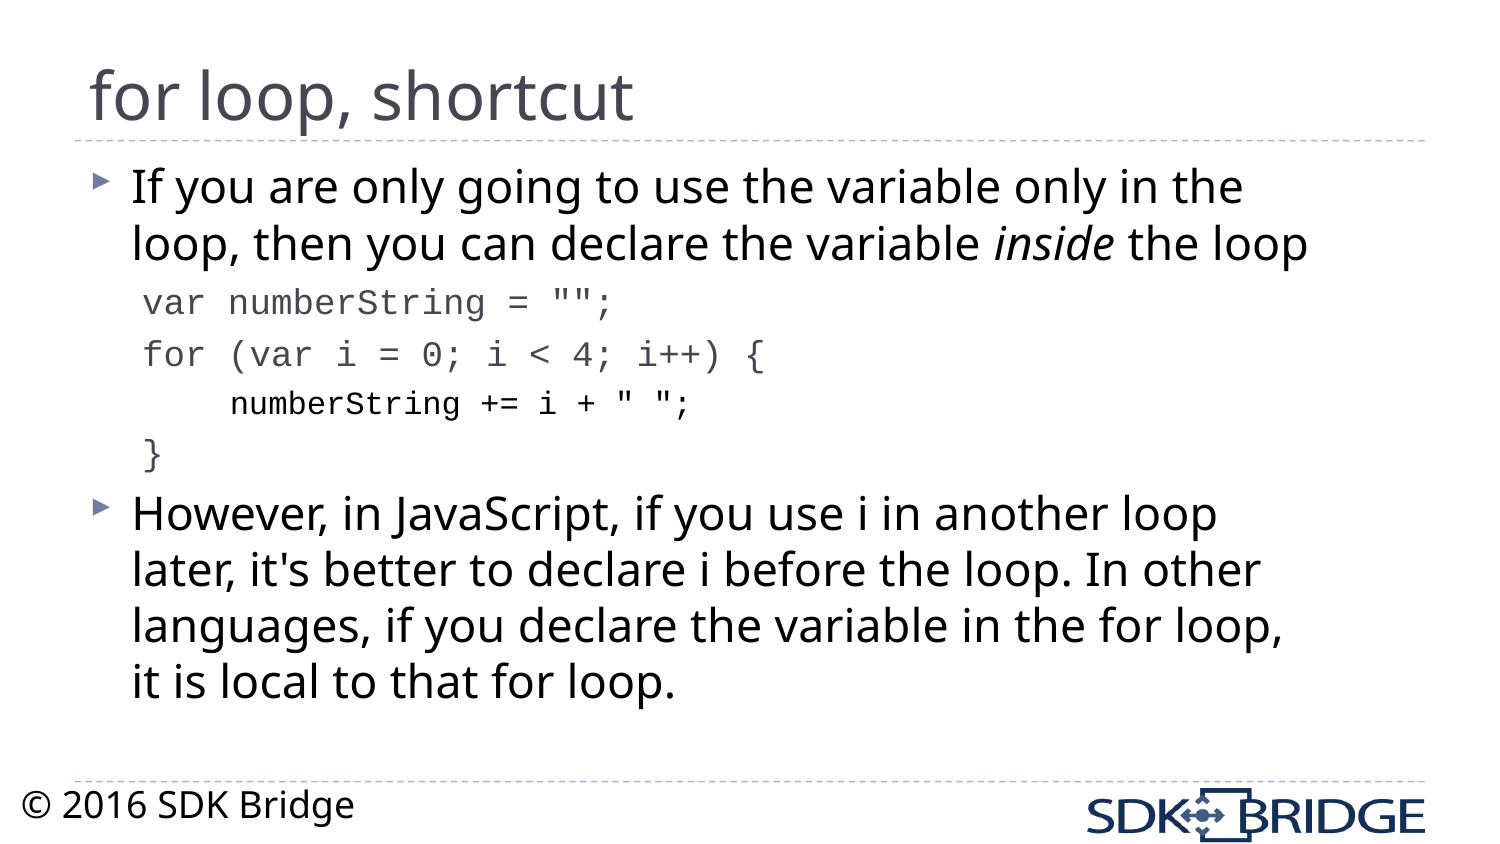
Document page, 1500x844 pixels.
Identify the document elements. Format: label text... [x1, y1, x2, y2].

title for loop, shortcut [75, 18, 1425, 141]
list If you are only going to use the variable only in the loop, then you can declare the variable inside the loop var numberString = ""; for (var i = 0; i < 4; i++) { numberString += i + " "; } However, in JavaScript, if you use i in another loop later, it's better to declare i before the loop. In other languages, if you declare the variable in the for loop, it is local to that for loop. [75, 150, 1325, 735]
picture [1087, 788, 1425, 843]
